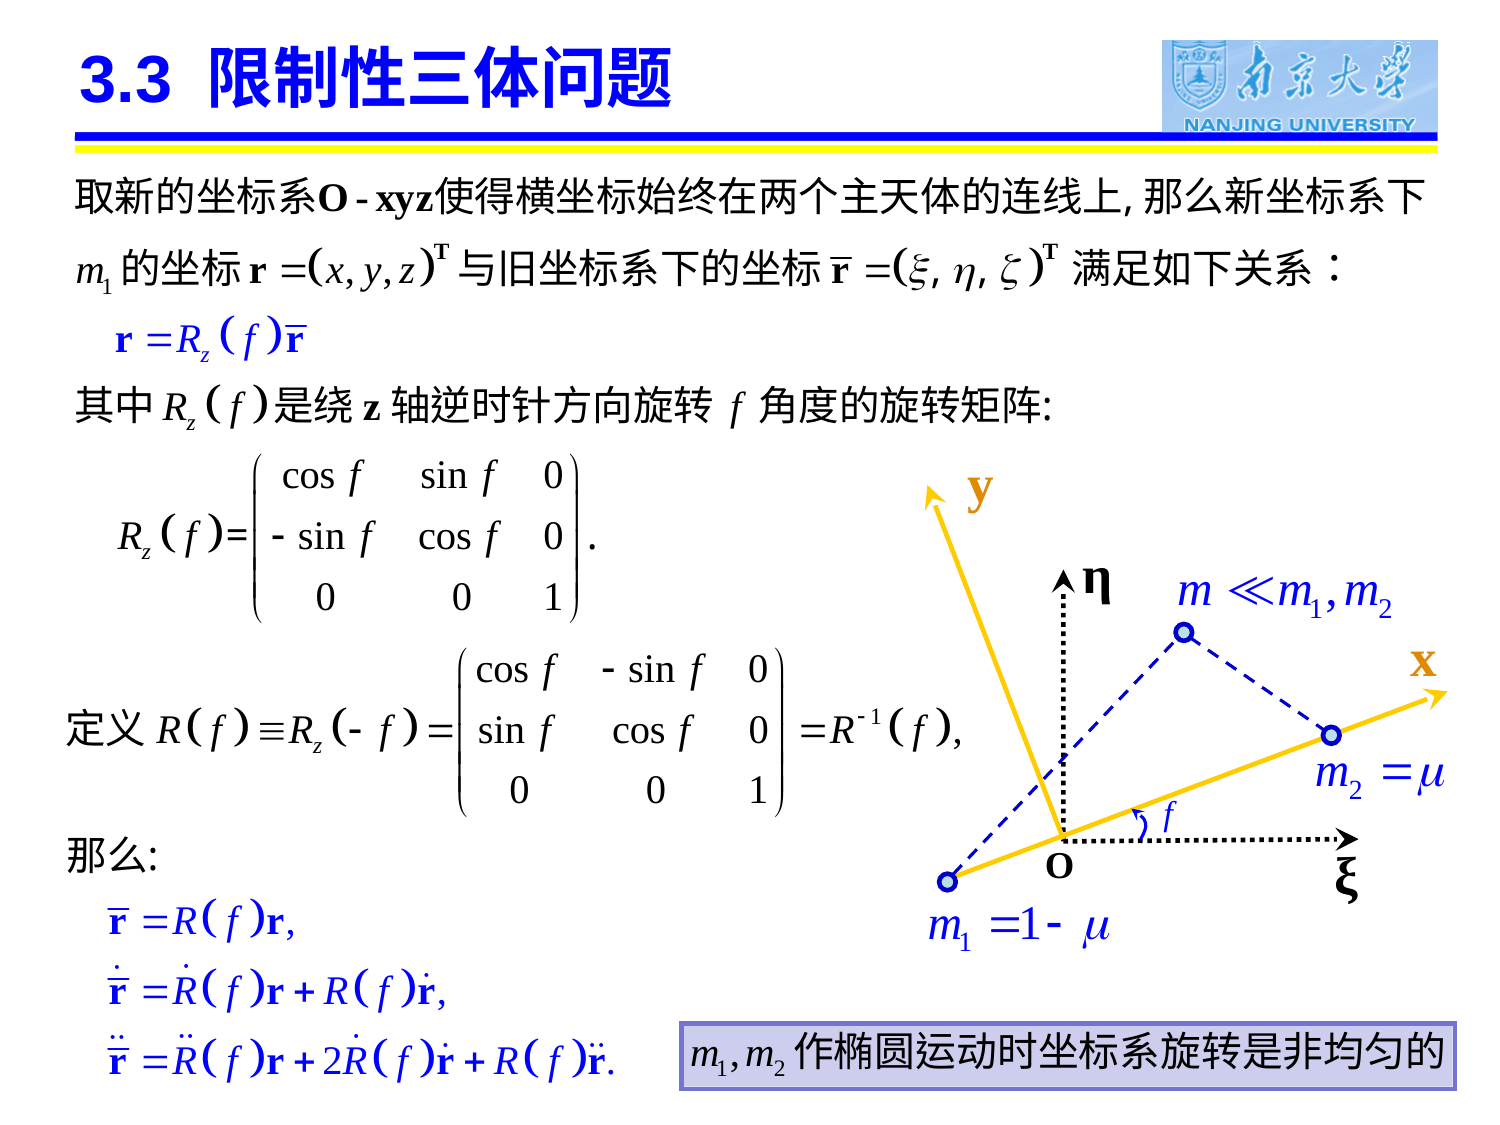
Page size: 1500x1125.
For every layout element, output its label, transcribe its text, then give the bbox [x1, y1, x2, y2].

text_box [972, 466, 1456, 964]
picture [1162, 40, 1438, 137]
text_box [60, 639, 970, 1097]
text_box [974, 1025, 1453, 1087]
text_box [69, 169, 1431, 633]
title 3.3 限制性三体问题 [64, 28, 1152, 124]
